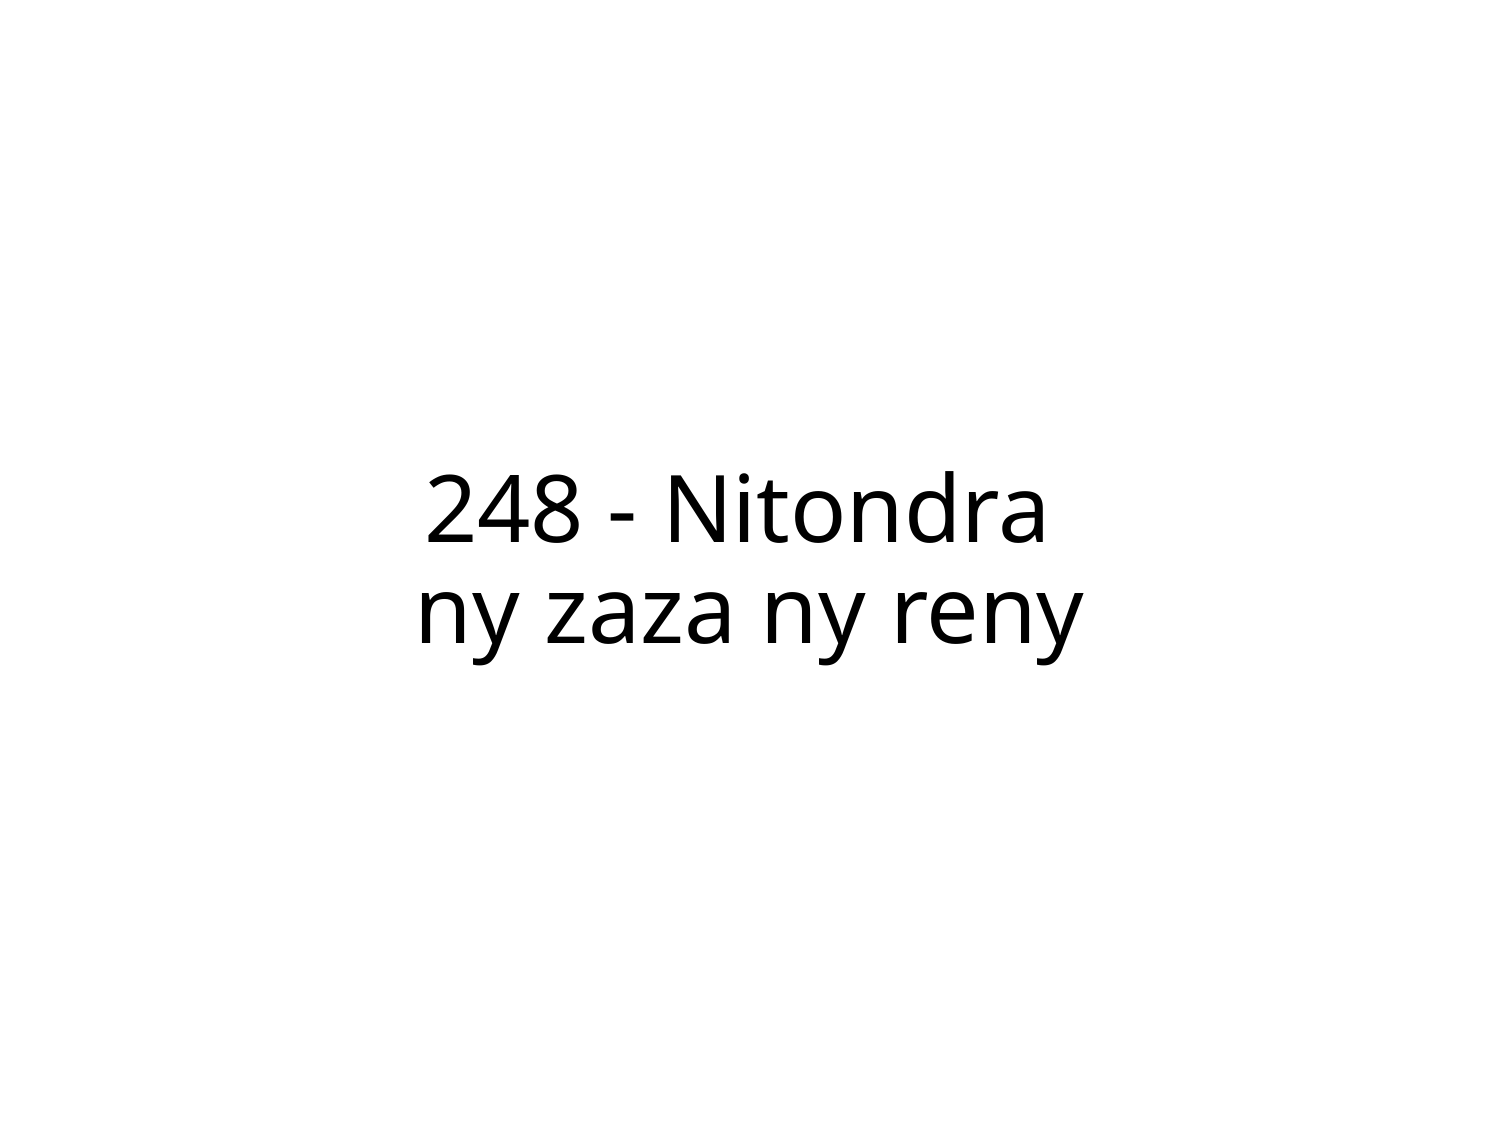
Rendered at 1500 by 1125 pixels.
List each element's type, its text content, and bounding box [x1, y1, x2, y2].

title 248 - Nitondra ny zaza ny reny [103, 453, 1397, 672]
